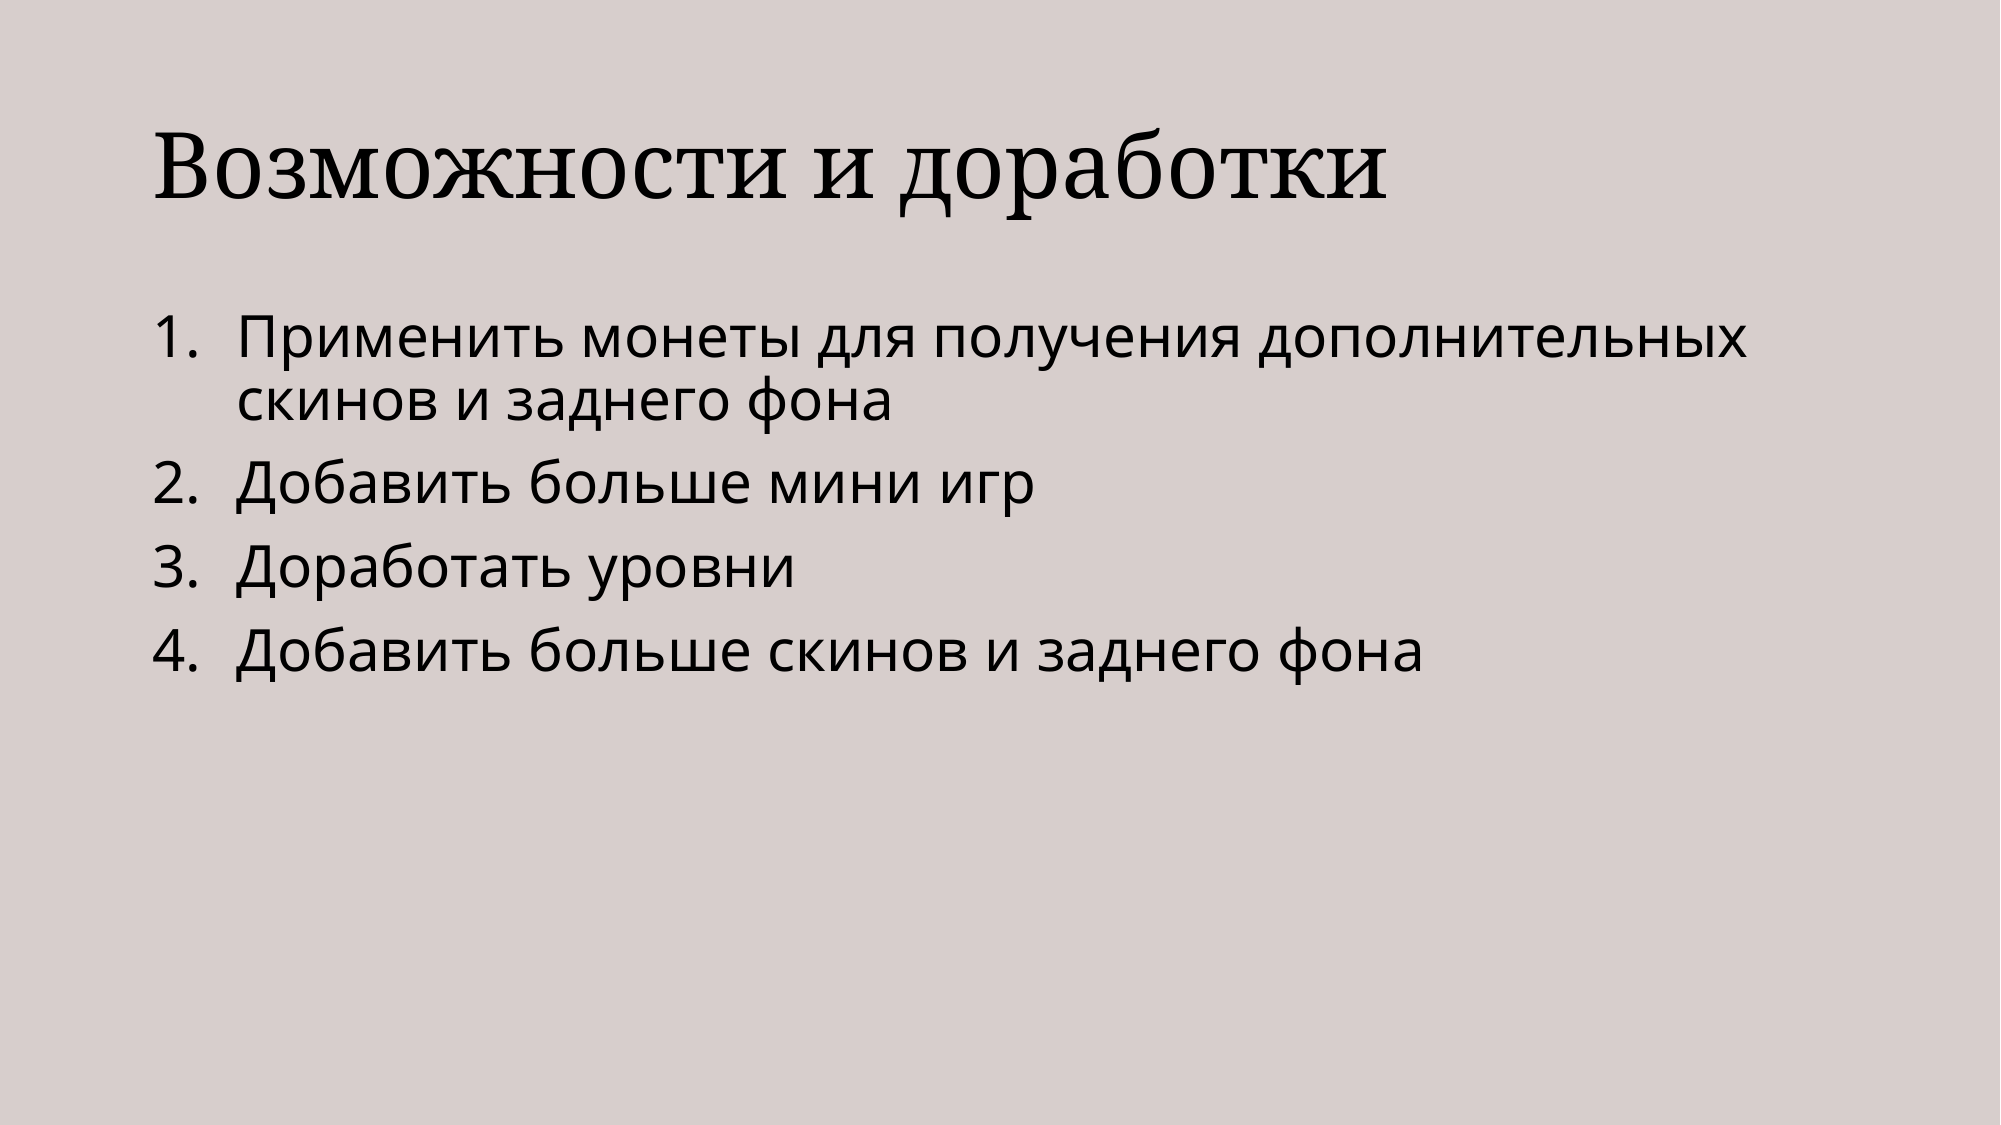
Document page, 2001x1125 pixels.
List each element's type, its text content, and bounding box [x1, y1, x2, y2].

list Применить монеты для получения дополнительных скинов и заднего фона Добавить больше мини игр Доработать уровни Добавить больше скинов и заднего фона [137, 299, 1863, 1014]
title Возможности и доработки [137, 59, 1863, 278]
